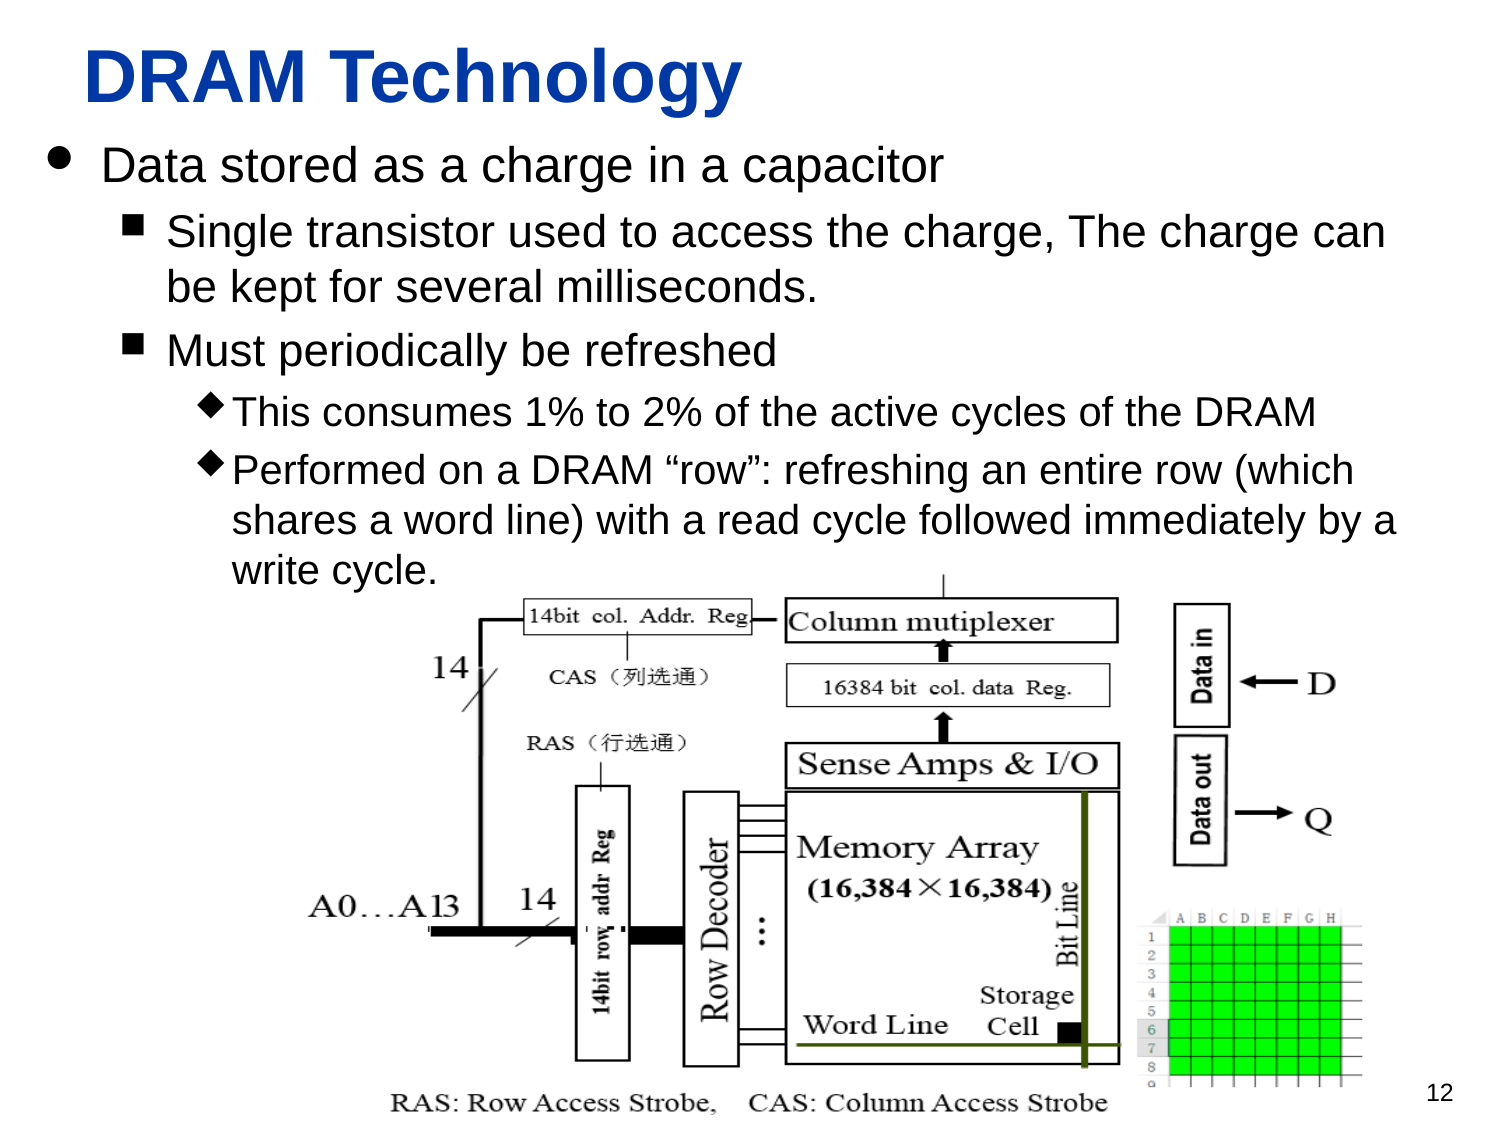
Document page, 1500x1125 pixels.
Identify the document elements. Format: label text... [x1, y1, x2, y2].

list Data stored as a charge in a capacitor Single transistor used to access the charge, The charge can be kept for several milliseconds. Must periodically be refreshed This consumes 1% to 2% of the active cycles of the DRAM Performed on a DRAM “row”: refreshing an entire row (which shares a word line) with a read cycle followed immediately by a write cycle. [29, 125, 1453, 964]
slide_number 12 [1372, 1061, 1469, 1122]
title DRAM Technology [68, 19, 1424, 125]
picture [294, 552, 1368, 1122]
